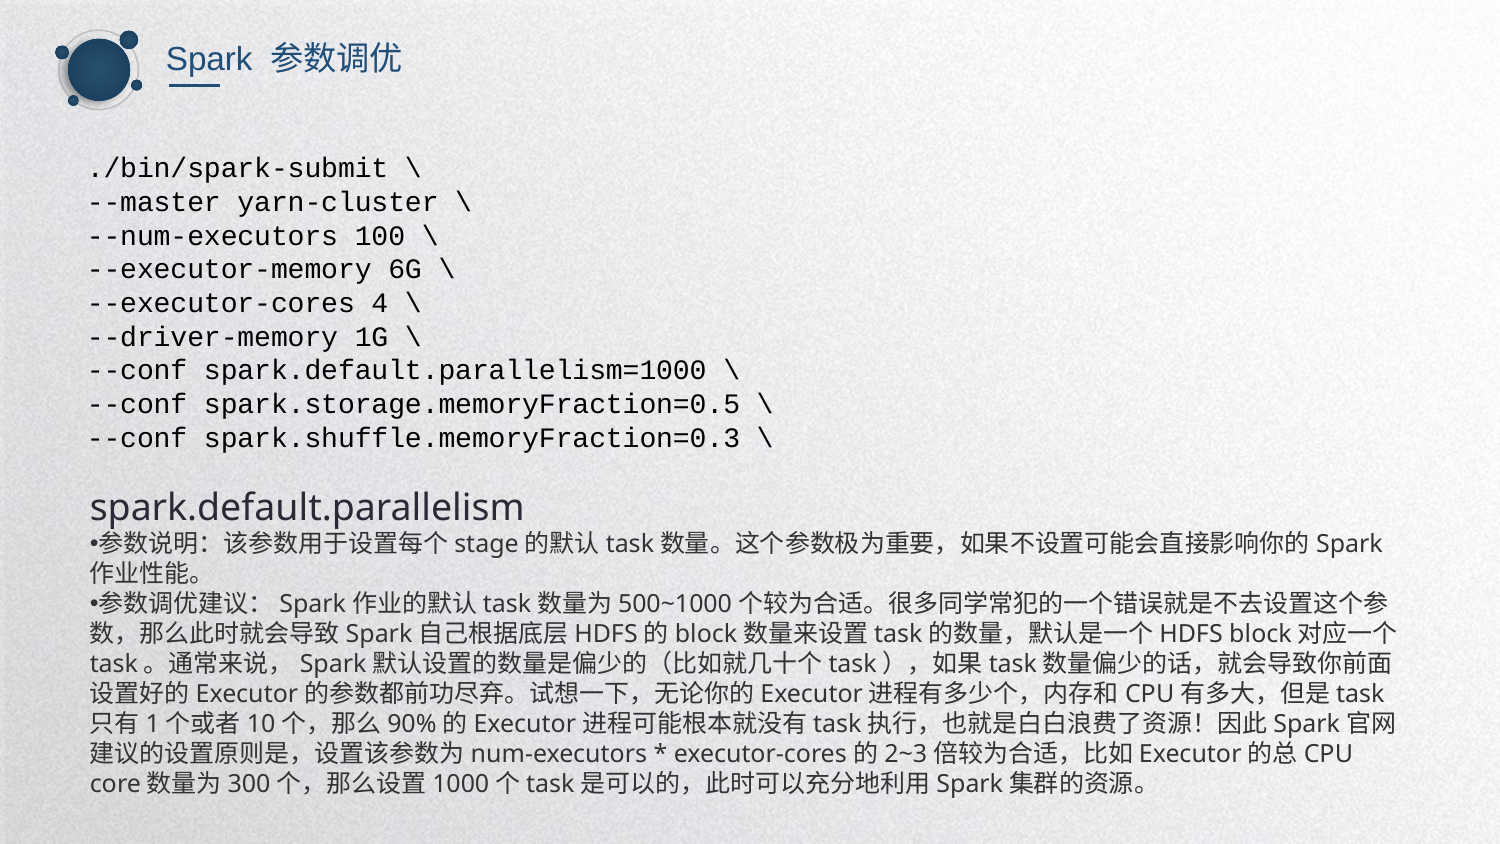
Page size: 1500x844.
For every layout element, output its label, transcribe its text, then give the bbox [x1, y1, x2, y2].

picture [0, 0, 1500, 844]
text_box ./bin/spark-submit \ --master yarn-cluster \ --num-executors 100 \ --executor-memory 6G \ --executor-cores 4 \ --driver-memory 1G \ --conf spark.default.parallelism=1000 \ --conf spark.storage.memoryFraction=0.5 \ --conf spark.shuffle.memoryFraction=0.3 \ [72, 142, 874, 461]
text_box spark.default.parallelism 参数说明：该参数用于设置每个stage的默认task数量。这个参数极为重要，如果不设置可能会直接影响你的Spark作业性能。 参数调优建议：Spark作业的默认task数量为500~1000个较为合适。很多同学常犯的一个错误就是不去设置这个参数，那么此时就会导致Spark自己根据底层HDFS的block数量来设置task的数量，默认是一个HDFS block对应一个task。通常来说，Spark默认设置的数量是偏少的（比如就几十个task），如果task数量偏少的话，就会导致你前面设置好的Executor的参数都前功尽弃。试想一下，无论你的Executor进程有多少个，内存和CPU有多大，但是task只有1个或者10个，那么90%的Executor进程可能根本就没有task执行，也就是白白浪费了资源！因此Spark官网建议的设置原则是，设置该参数为num-executors * executor-cores的2~3倍较为合适，比如Executor的总CPU core数量为300个，那么设置1000个task是可以的，此时可以充分地利用Spark集群的资源。 [74, 475, 1423, 805]
text_box Spark 参数调优 [151, 30, 418, 85]
